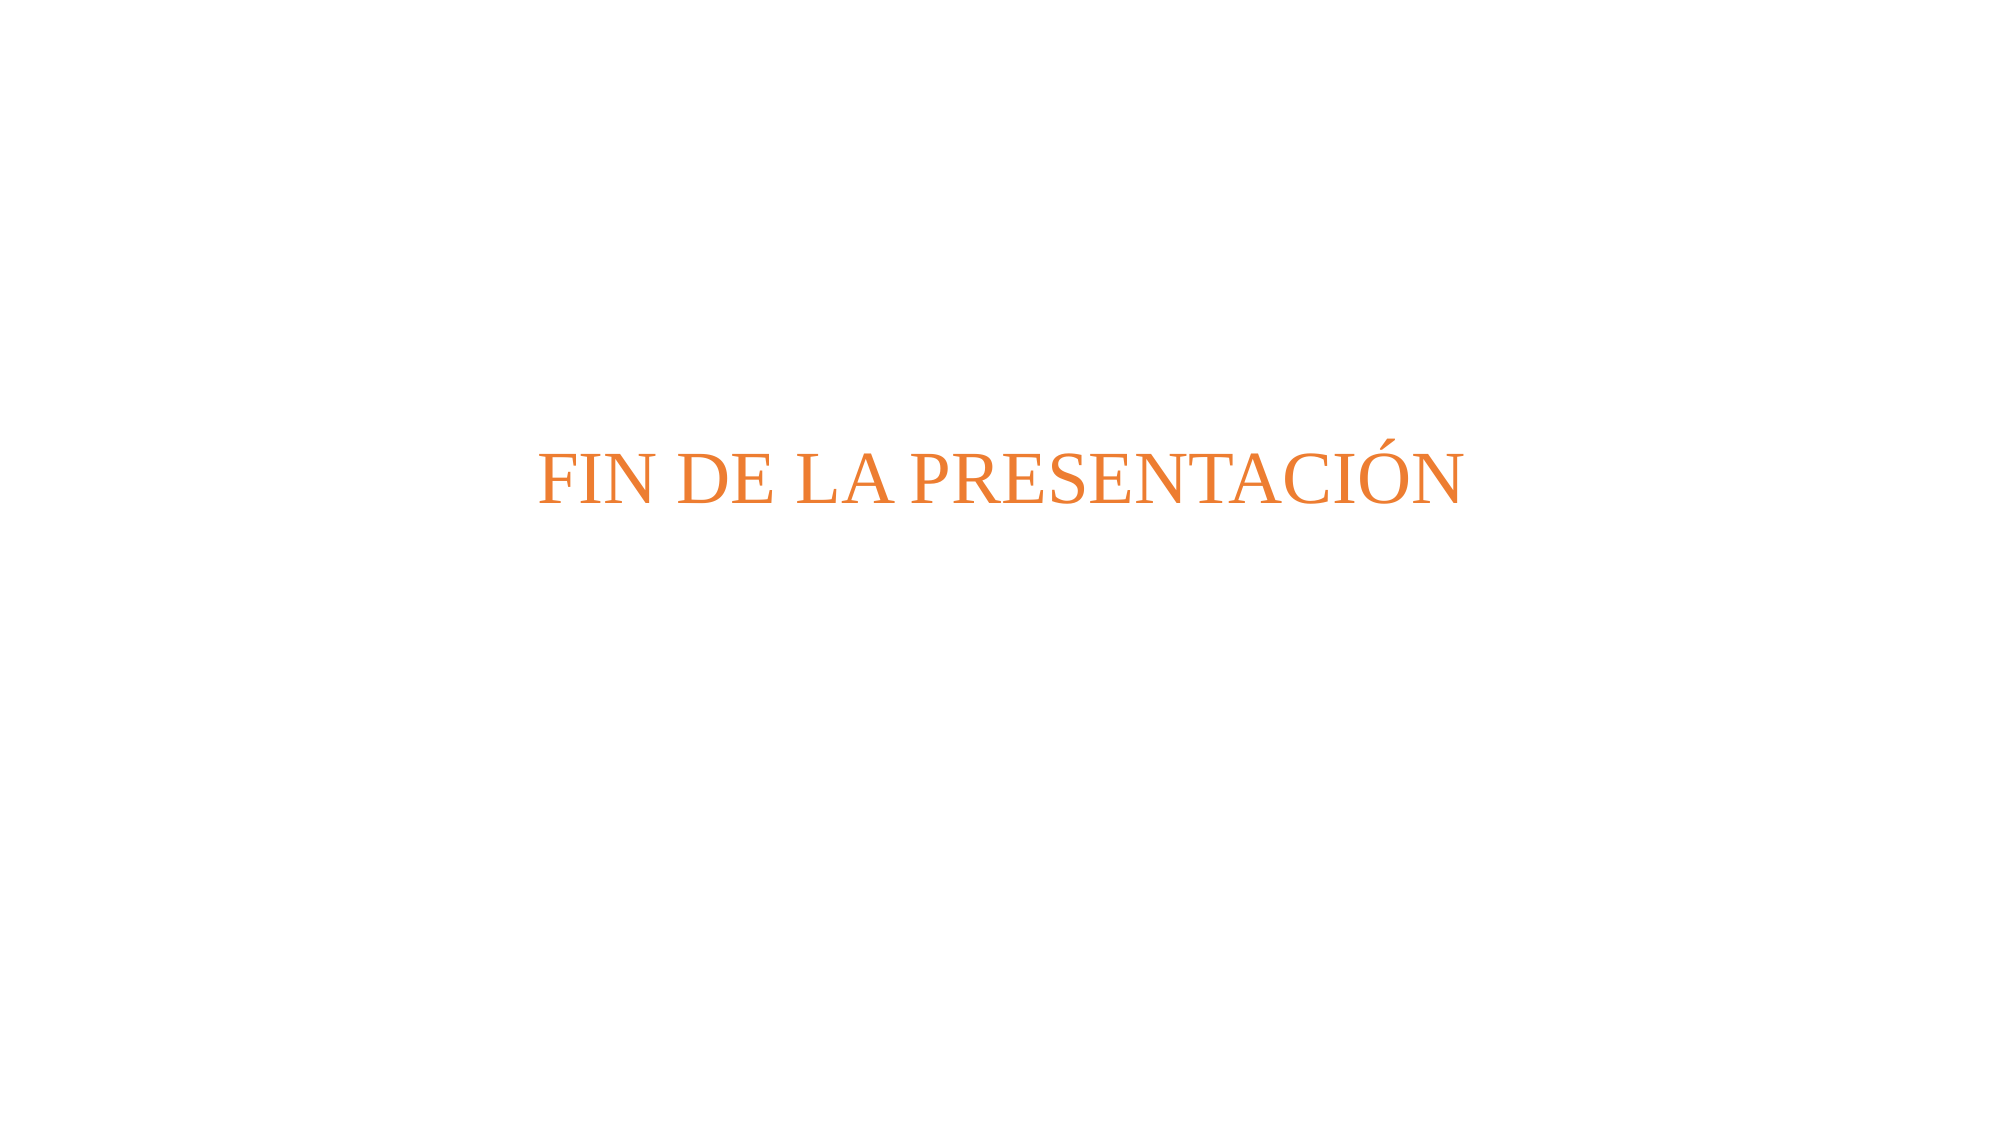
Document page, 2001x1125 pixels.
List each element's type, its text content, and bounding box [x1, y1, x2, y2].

text_box FIN DE LA PRESENTACIÓN [522, 420, 1482, 526]
